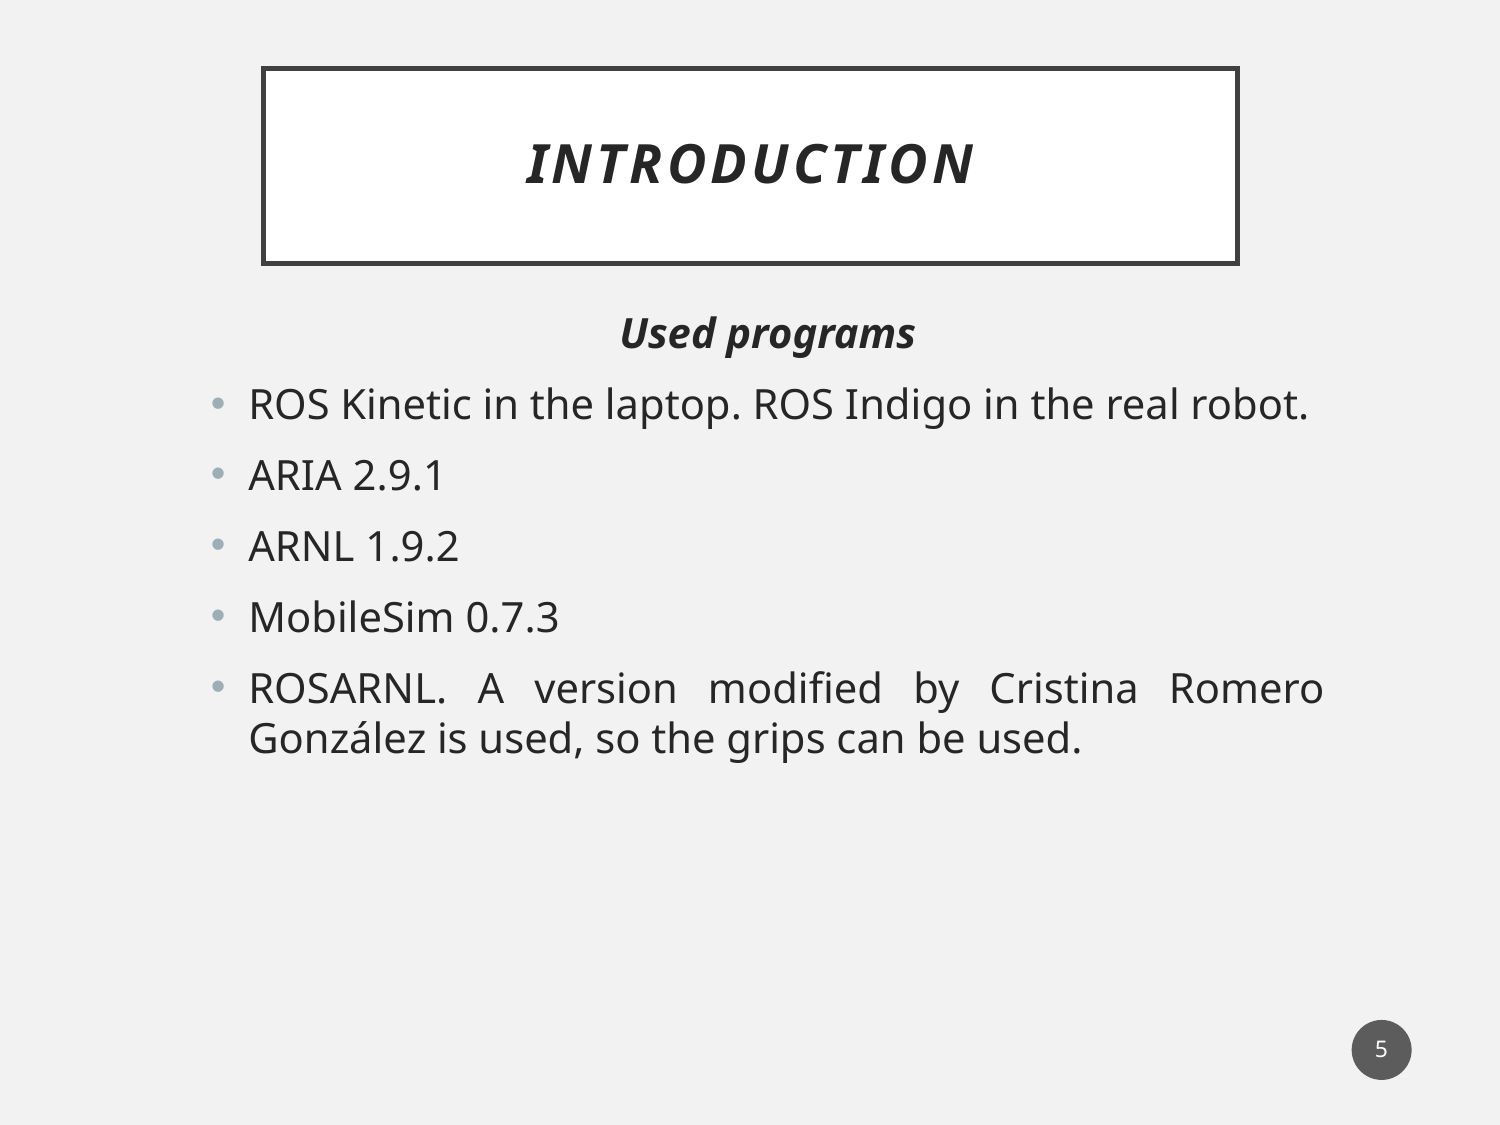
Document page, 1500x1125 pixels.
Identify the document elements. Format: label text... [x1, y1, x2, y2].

list Used programs ROS Kinetic in the laptop. ROS Indigo in the real robot. ARIA 2.9.1 ARNL 1.9.2 MobileSim 0.7.3 ROSARNL. A version modified by Cristina Romero González is used, so the grips can be used. [190, 299, 1340, 937]
title INTRODUCTION [261, 66, 1240, 266]
slide_number 4 [1351, 1019, 1412, 1080]
